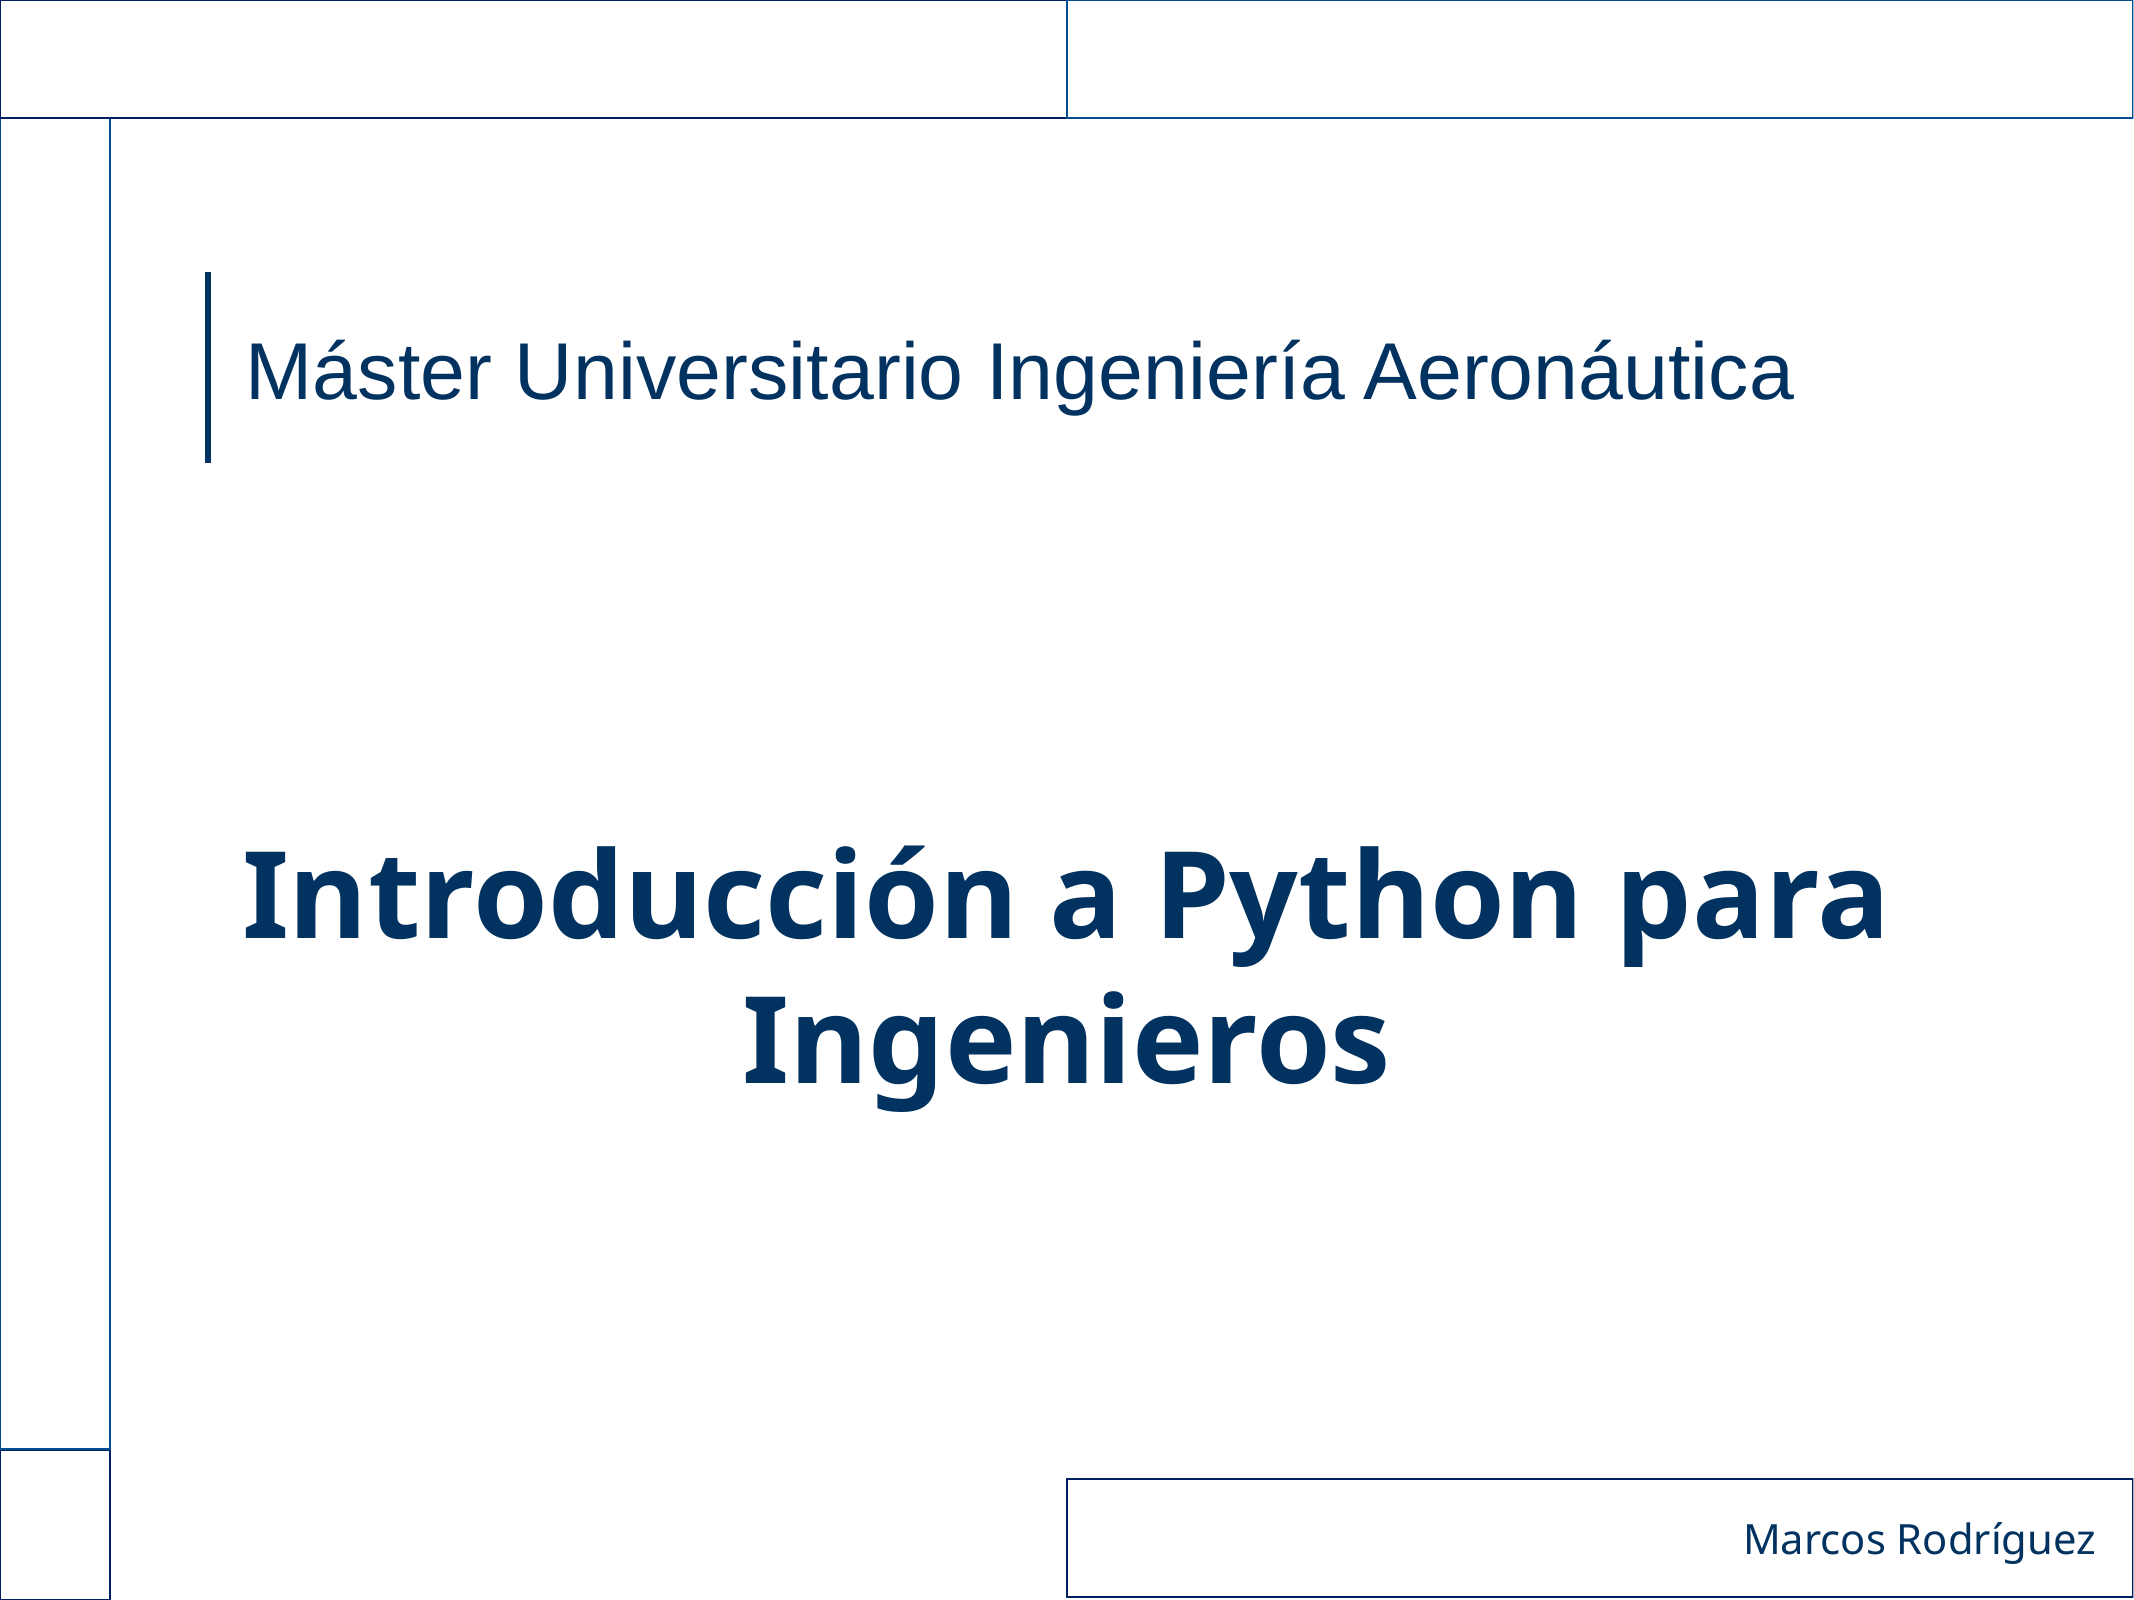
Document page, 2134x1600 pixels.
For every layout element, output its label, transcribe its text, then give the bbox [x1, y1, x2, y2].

text_box Máster Universitario Ingeniería Aeronáutica [237, 272, 1969, 464]
list Introducción a Python para Ingenieros [207, 780, 1926, 1145]
text_box Marcos Rodríguez [1168, 1504, 2105, 1572]
